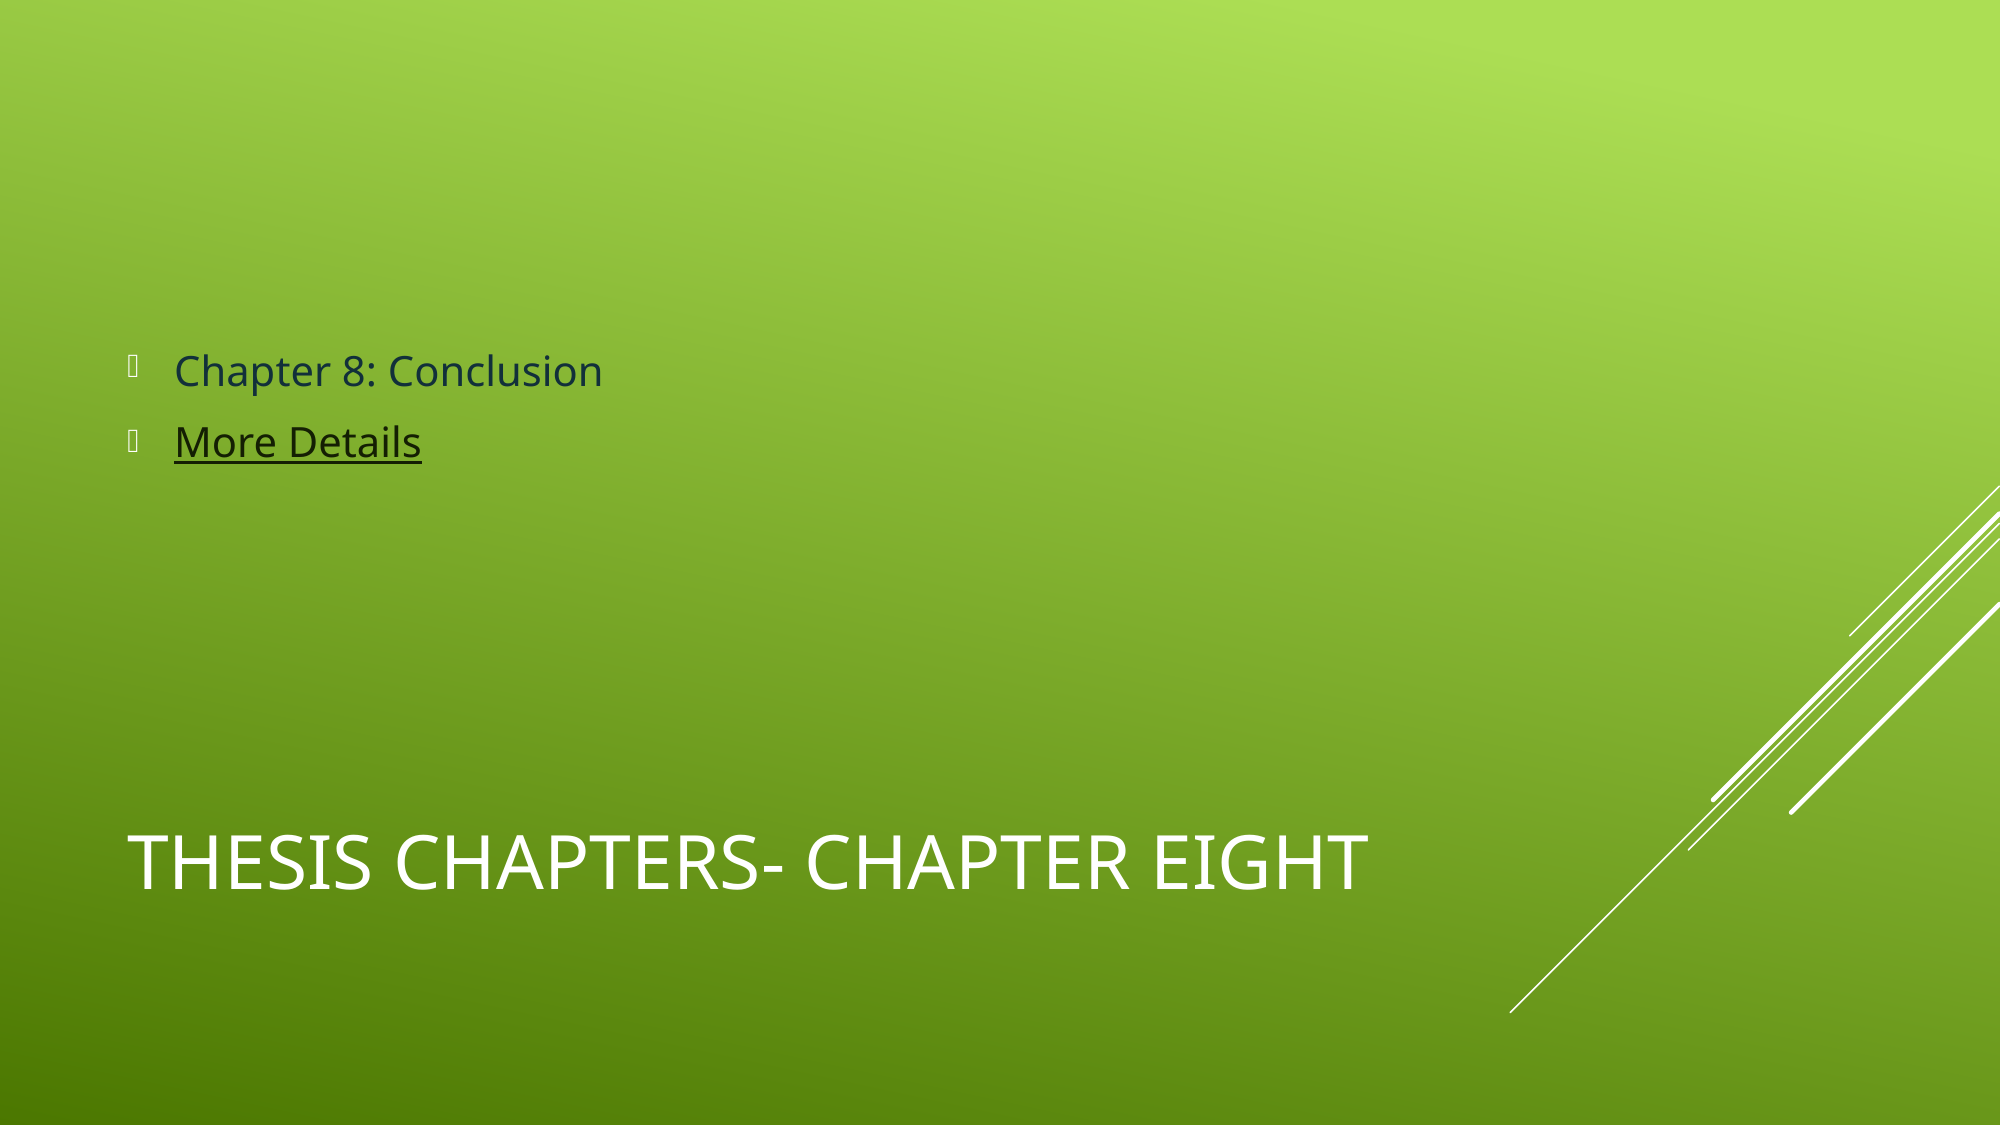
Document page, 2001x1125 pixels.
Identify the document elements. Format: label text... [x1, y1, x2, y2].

title Thesis Chapters- Chapter Eight [112, 736, 1513, 984]
list Chapter 8: Conclusion More Details [112, 112, 1513, 706]
